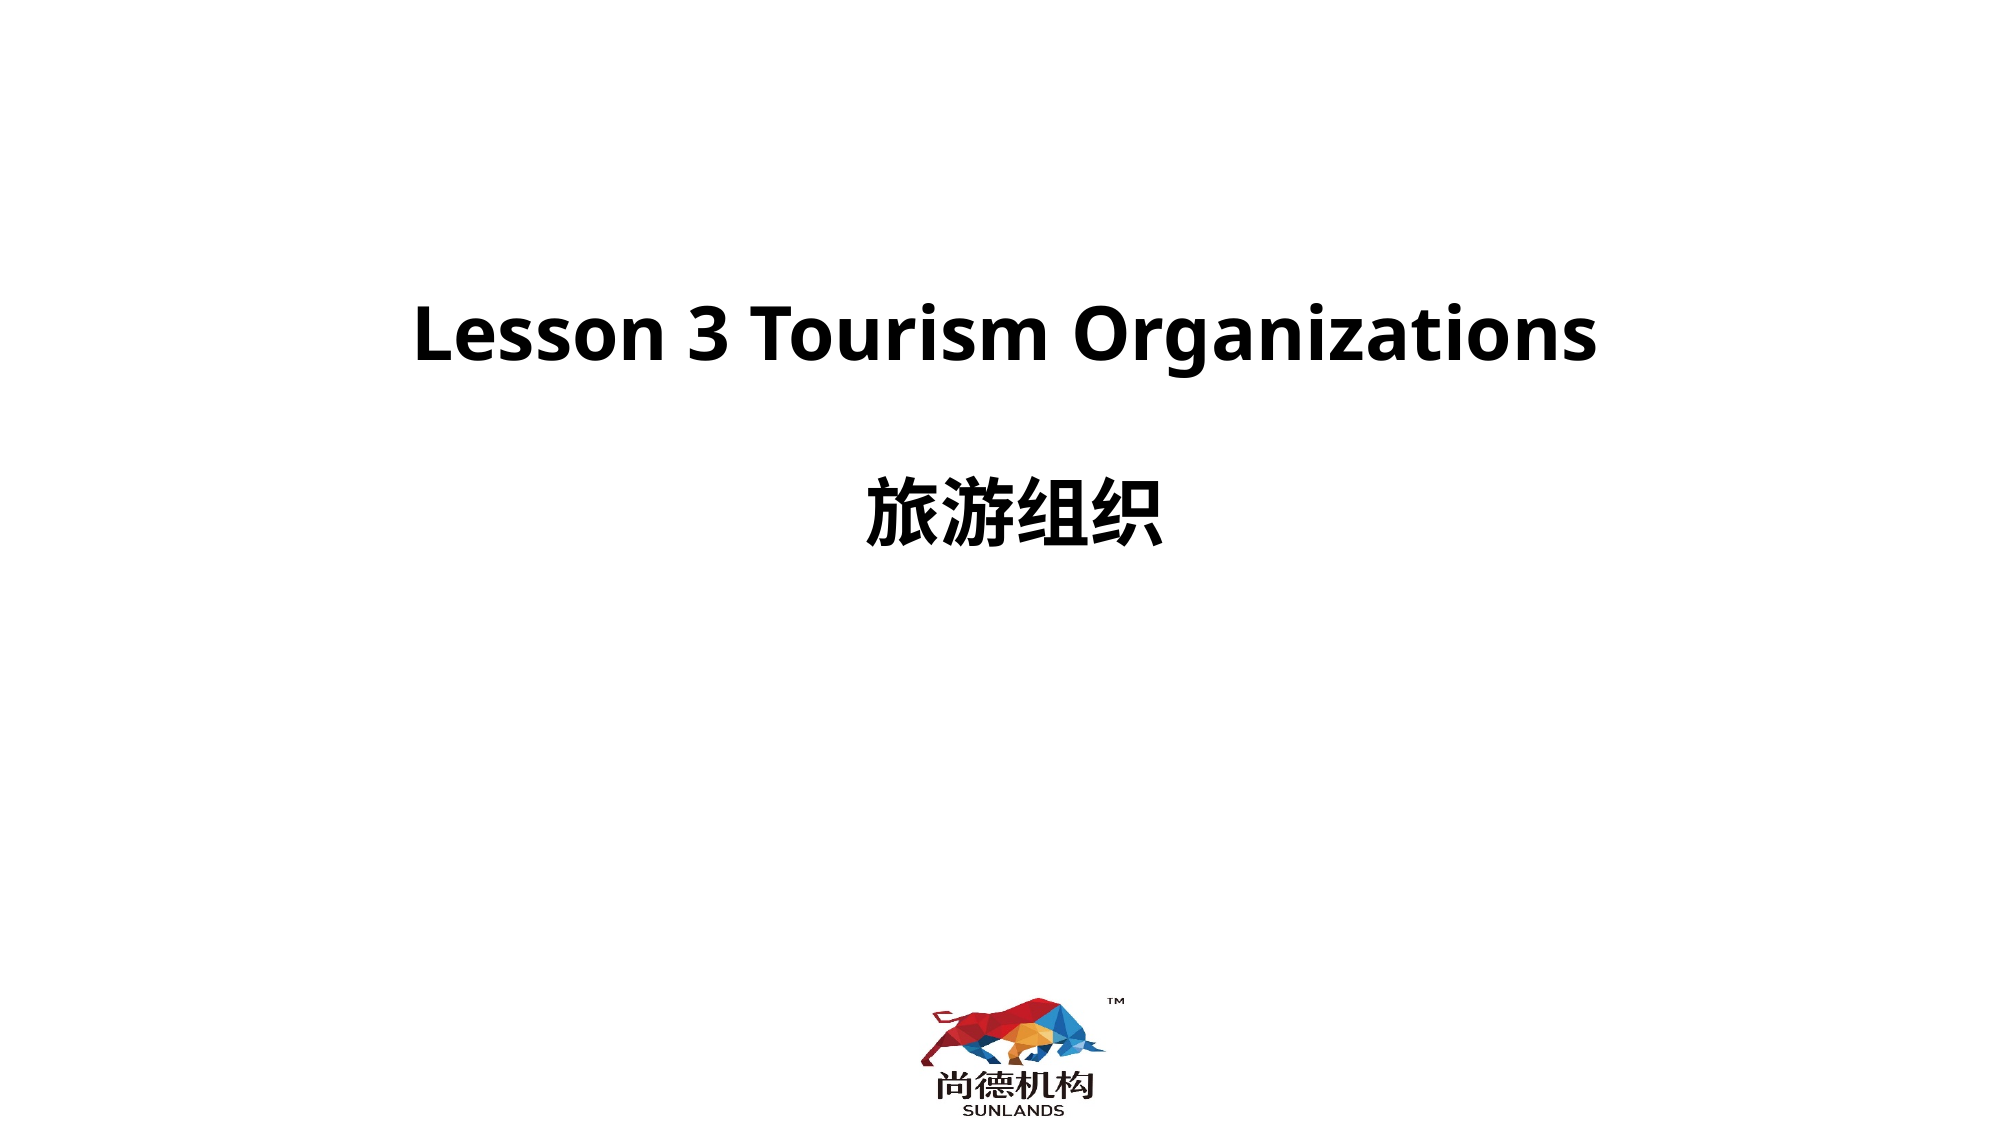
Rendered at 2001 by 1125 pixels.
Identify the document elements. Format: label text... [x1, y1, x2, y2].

text_box Lesson 3 Tourism Organizations 旅游组织 [272, 277, 1759, 633]
picture [919, 995, 1125, 1118]
